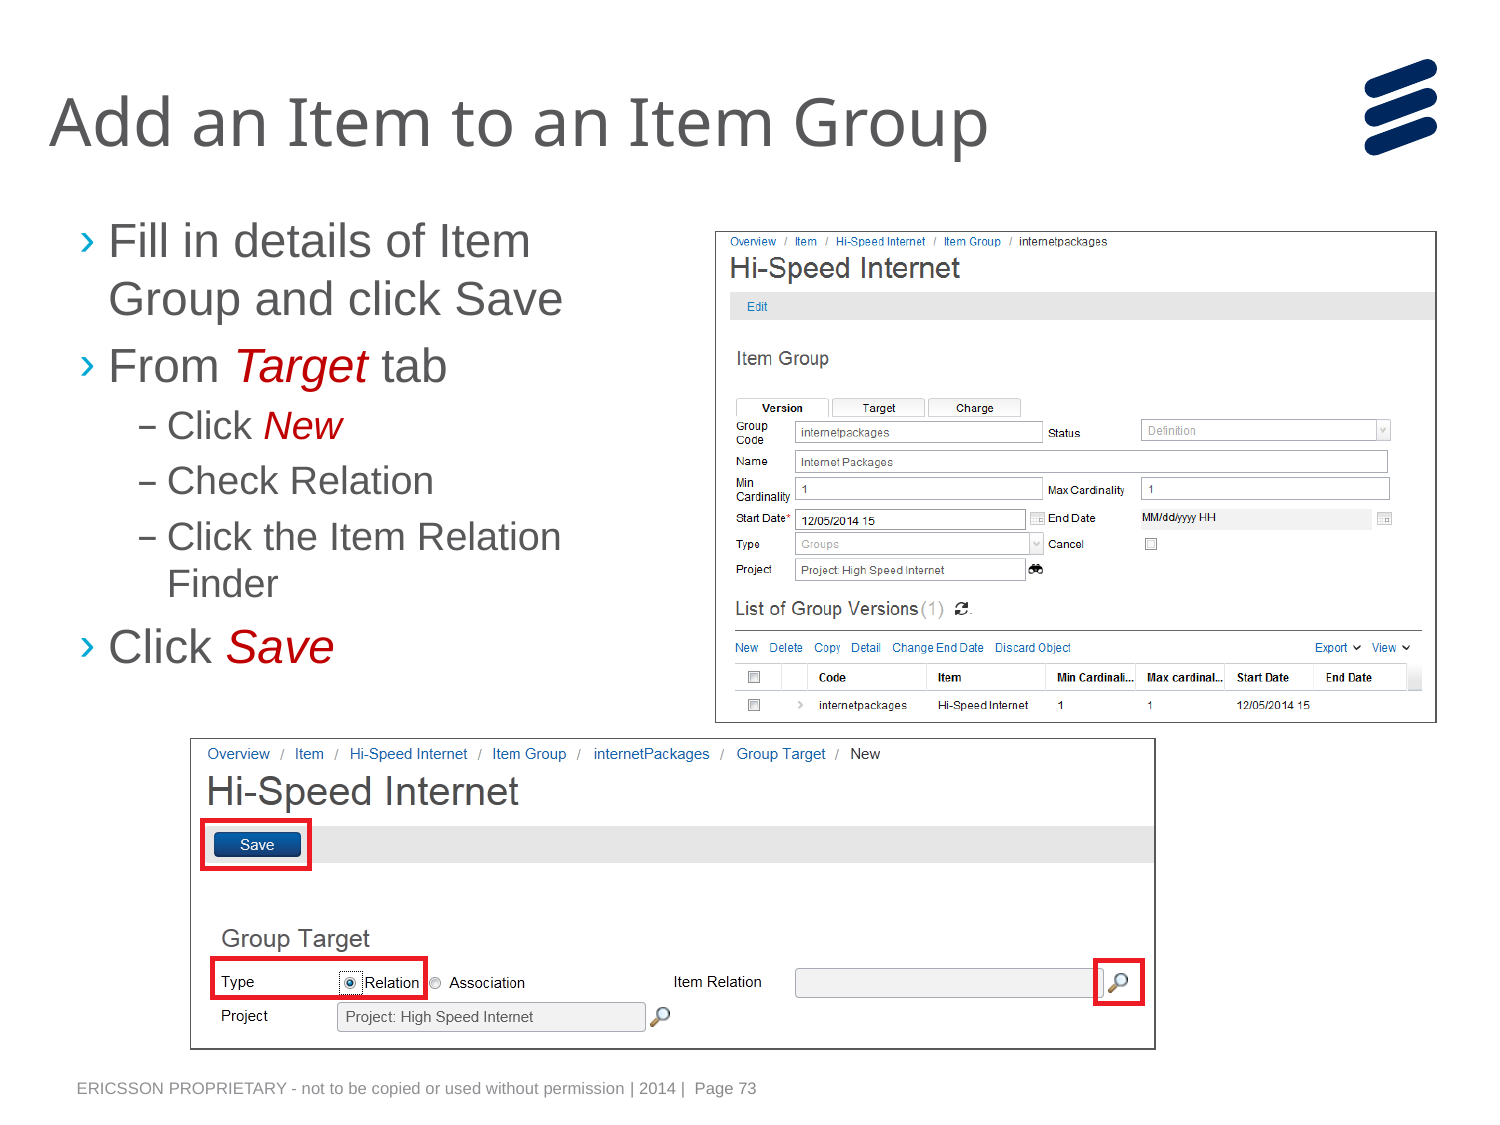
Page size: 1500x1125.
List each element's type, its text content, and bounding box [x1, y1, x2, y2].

picture [716, 232, 1436, 722]
picture [191, 739, 1155, 1049]
list Fill in details of Item Group and click Save From Target tab Click New Check Relation Click the Item Relation Finder Click Save [67, 218, 623, 1021]
title Add an Item to an Item Group [37, 39, 1328, 218]
